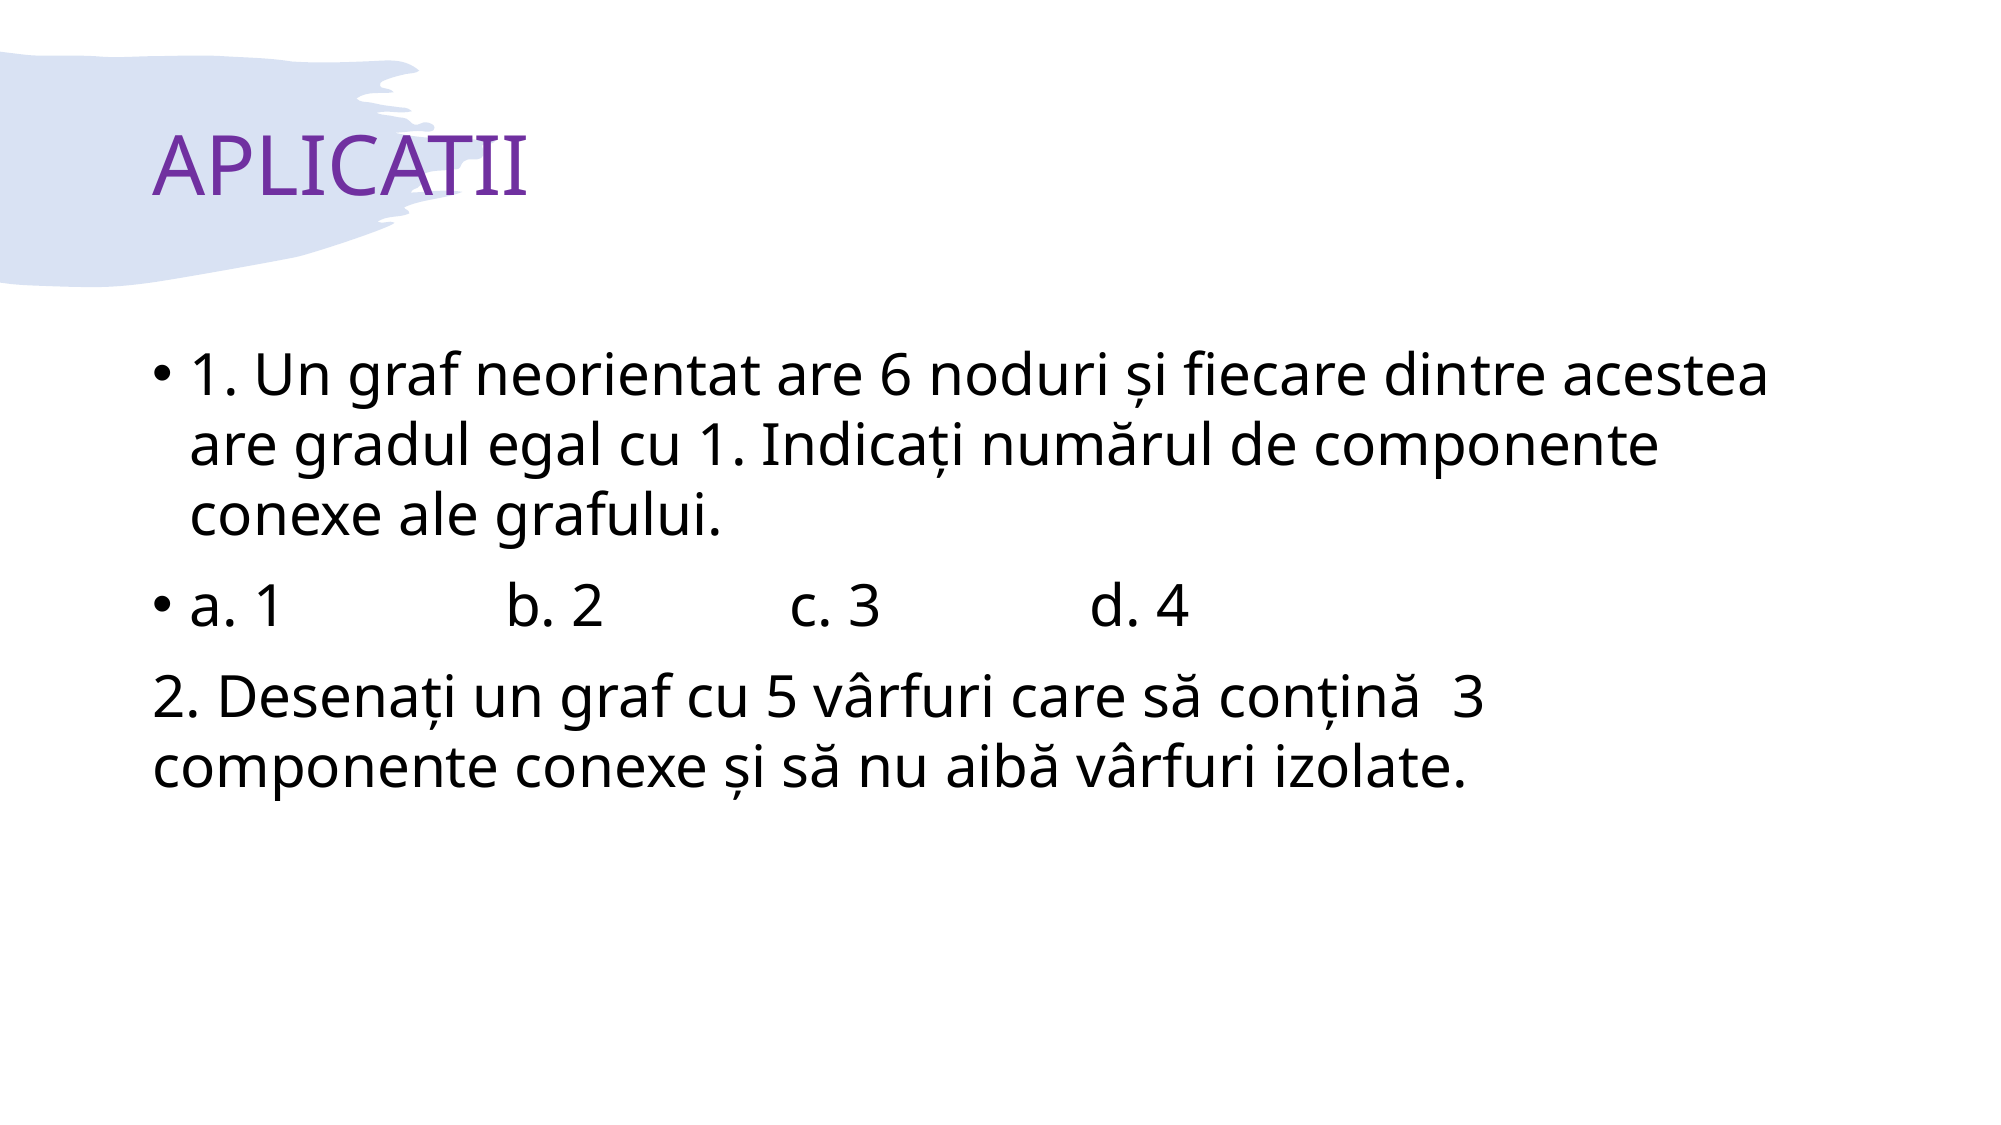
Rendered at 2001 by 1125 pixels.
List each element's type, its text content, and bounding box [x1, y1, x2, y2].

title APLICATII [137, 59, 1863, 278]
list 1. Un graf neorientat are 6 noduri și fiecare dintre acestea are gradul egal cu 1. Indicați numărul de componente conexe ale grafului. a. 1 b. 2 c. 3 d. 4 2. Desenați un graf cu 5 vârfuri care să conțină 3 componente conexe și să nu aibă vârfuri izolate. [137, 329, 1863, 1013]
